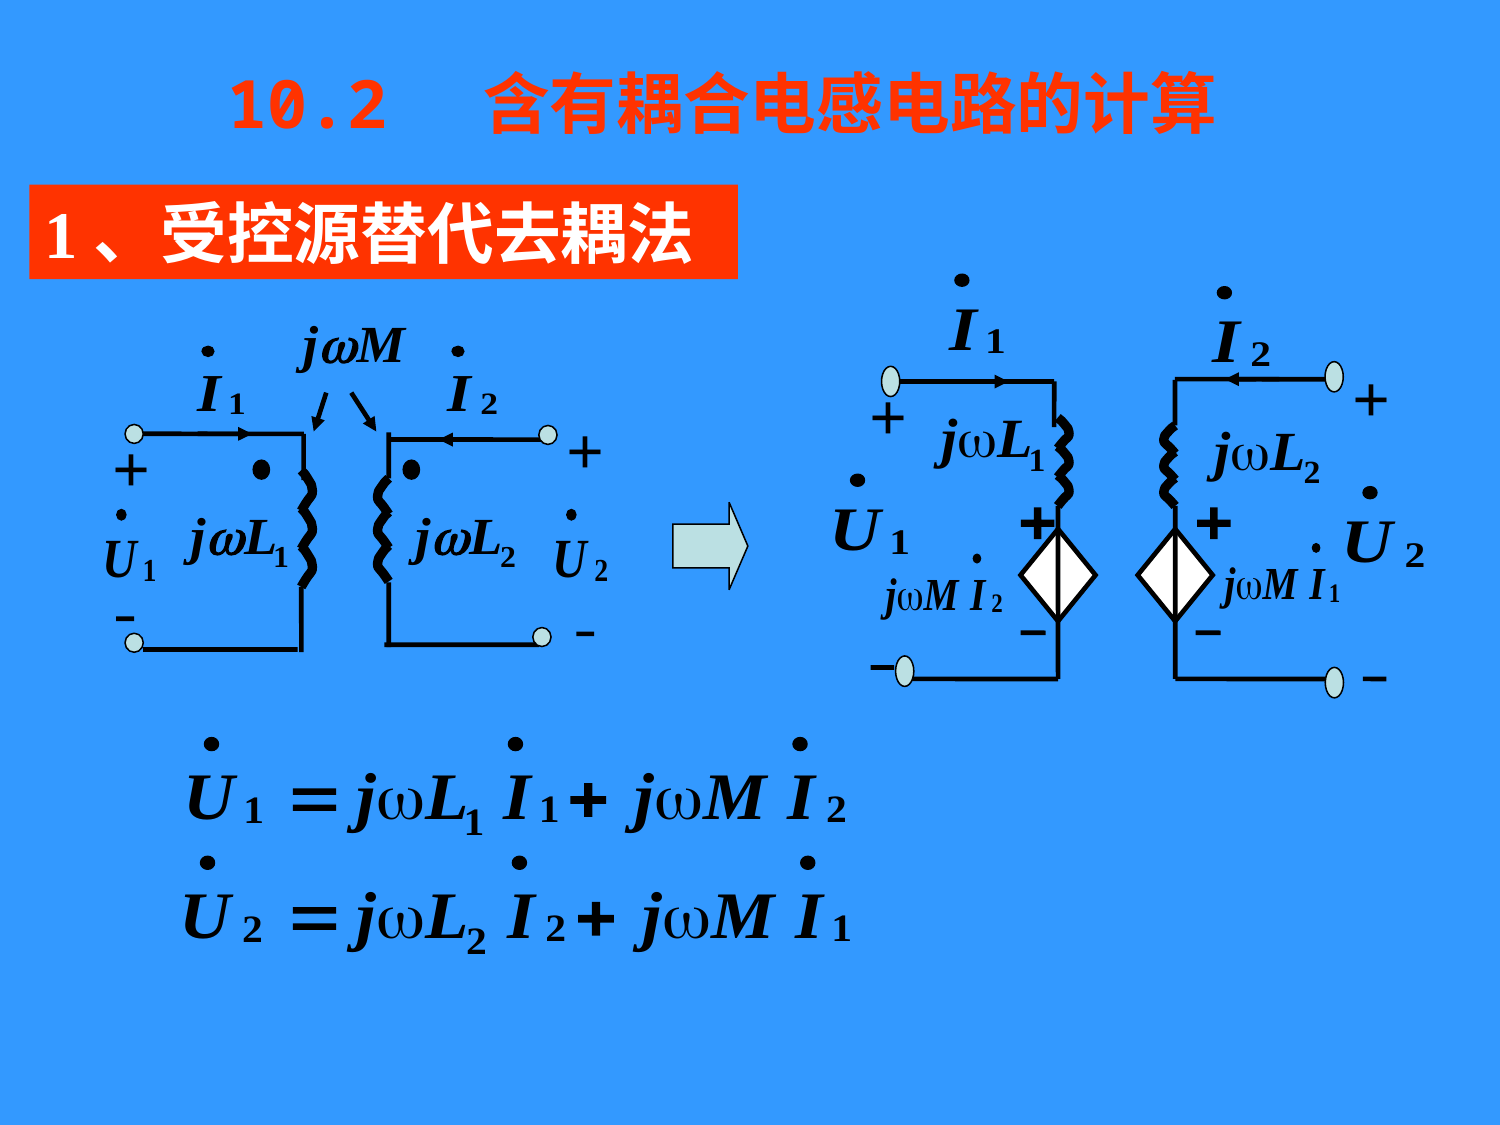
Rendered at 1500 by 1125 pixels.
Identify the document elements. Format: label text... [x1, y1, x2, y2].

text_box [672, 502, 748, 590]
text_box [172, 714, 873, 970]
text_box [822, 252, 1437, 698]
text_box 1、受控源替代去耦法 [29, 184, 738, 280]
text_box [97, 314, 616, 653]
text_box 10.2 含有耦合电感电路的计算 [212, 54, 1252, 150]
